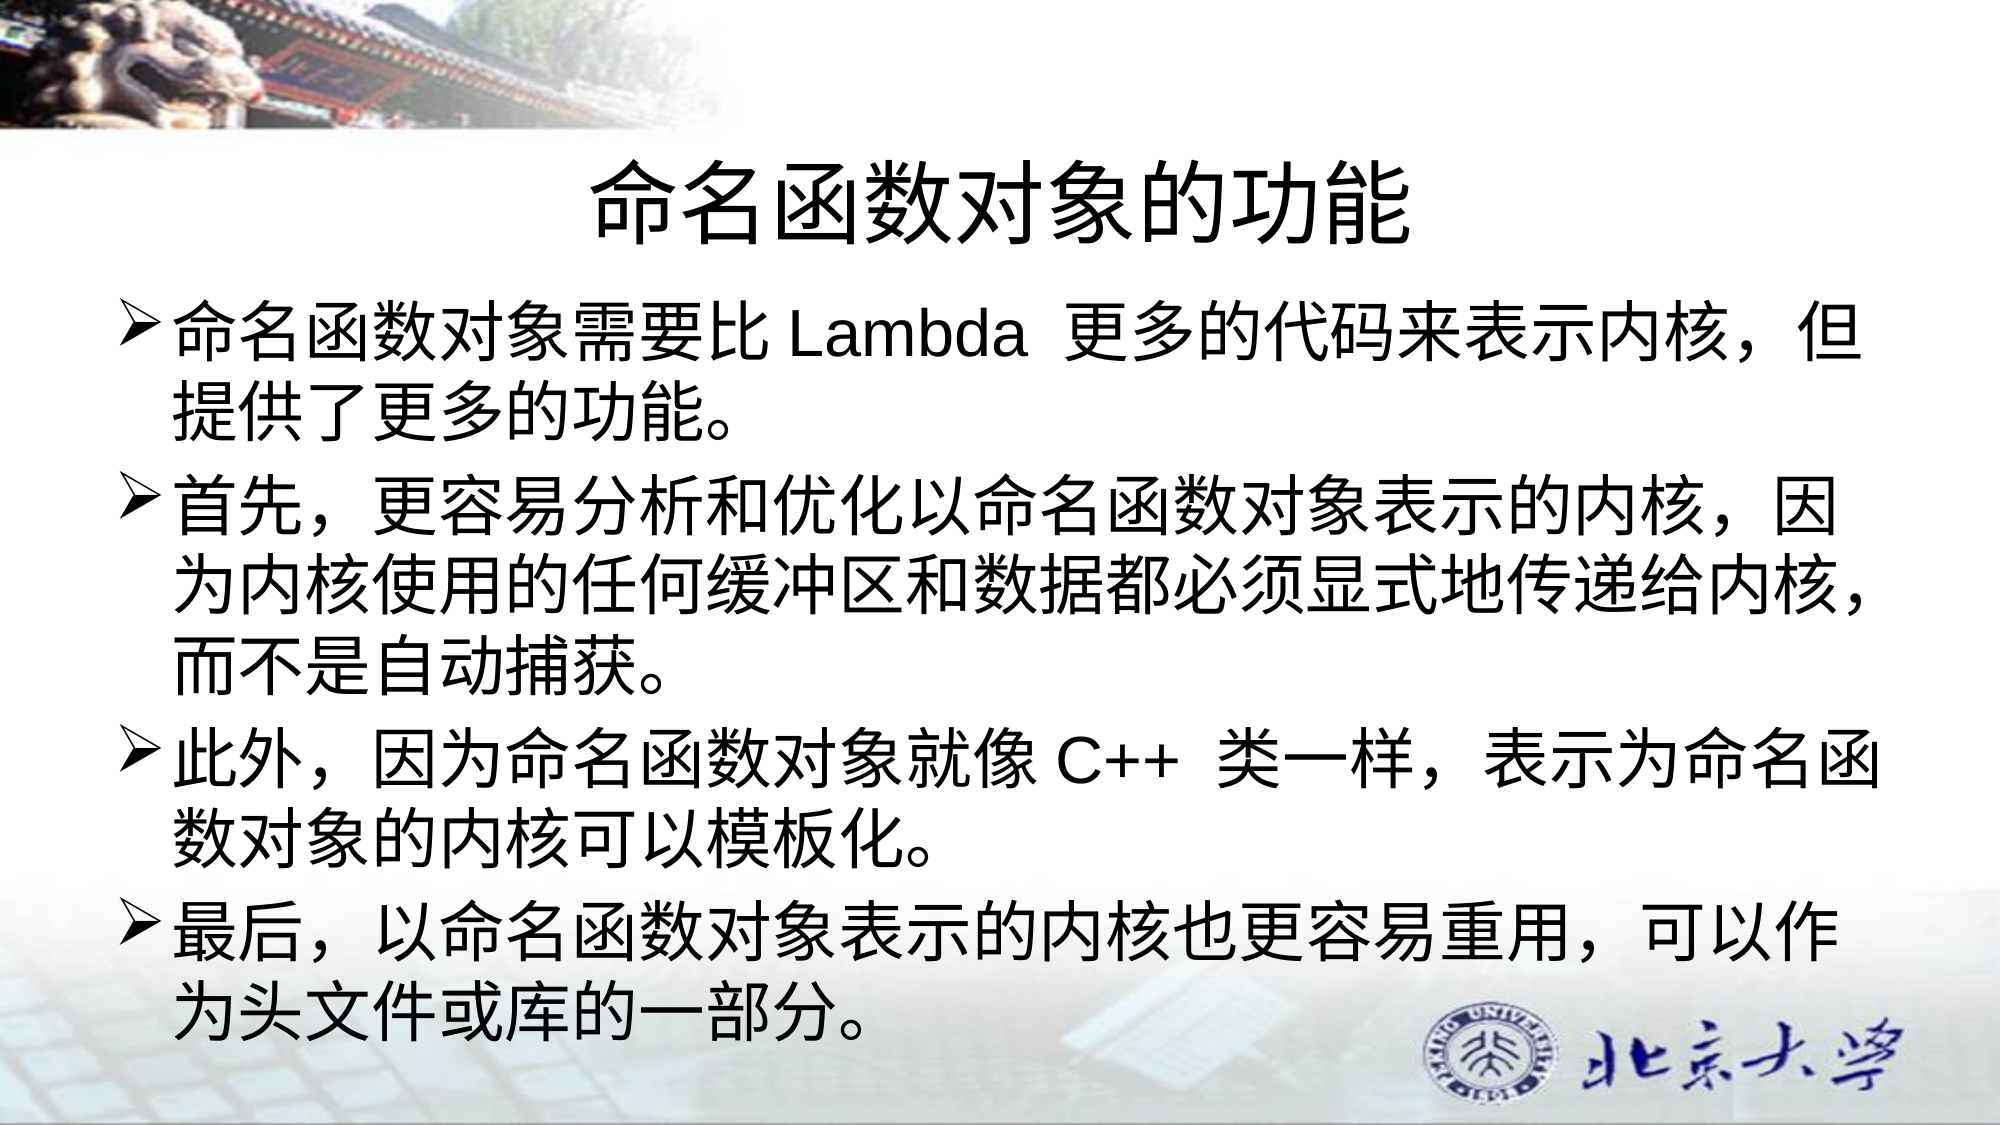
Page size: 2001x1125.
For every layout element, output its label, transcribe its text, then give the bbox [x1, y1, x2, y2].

picture [0, 0, 2000, 1125]
list 命名函数对象需要比Lambda 更多的代码来表示内核，但提供了更多的功能。 首先，更容易分析和优化以命名函数对象表示的内核，因为内核使用的任何缓冲区和数据都必须显式地传递给内核，而不是自动捕获。 此外，因为命名函数对象就像C++ 类一样，表示为命名函数对象的内核可以模板化。 最后，以命名函数对象表示的内核也更容易重用，可以作为头文件或库的一部分。 [99, 282, 1900, 1025]
title 命名函数对象的功能 [99, 145, 1900, 258]
